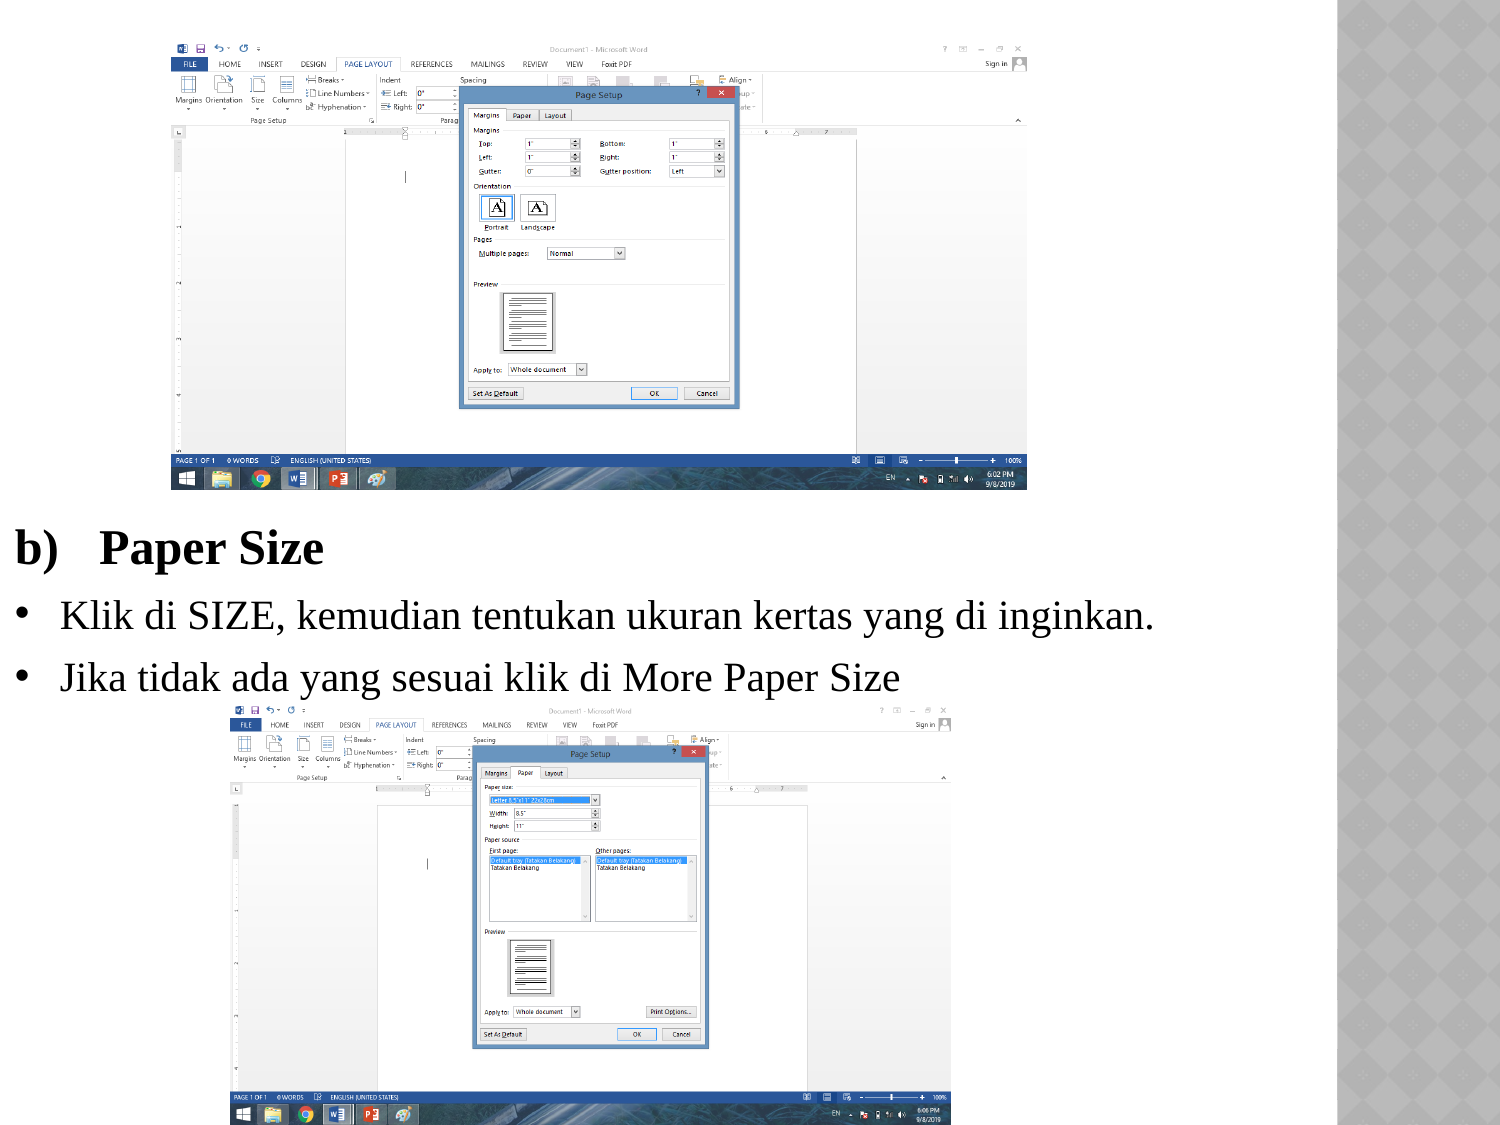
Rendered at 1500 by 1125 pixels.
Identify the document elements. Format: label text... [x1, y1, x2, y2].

picture [170, 42, 1028, 490]
picture [229, 703, 952, 1125]
list Paper Size Klik di SIZE, kemudian tentukan ukuran kertas yang di inginkan. Jika tidak ada yang sesuai klik di More Paper Size [0, 0, 1329, 1125]
